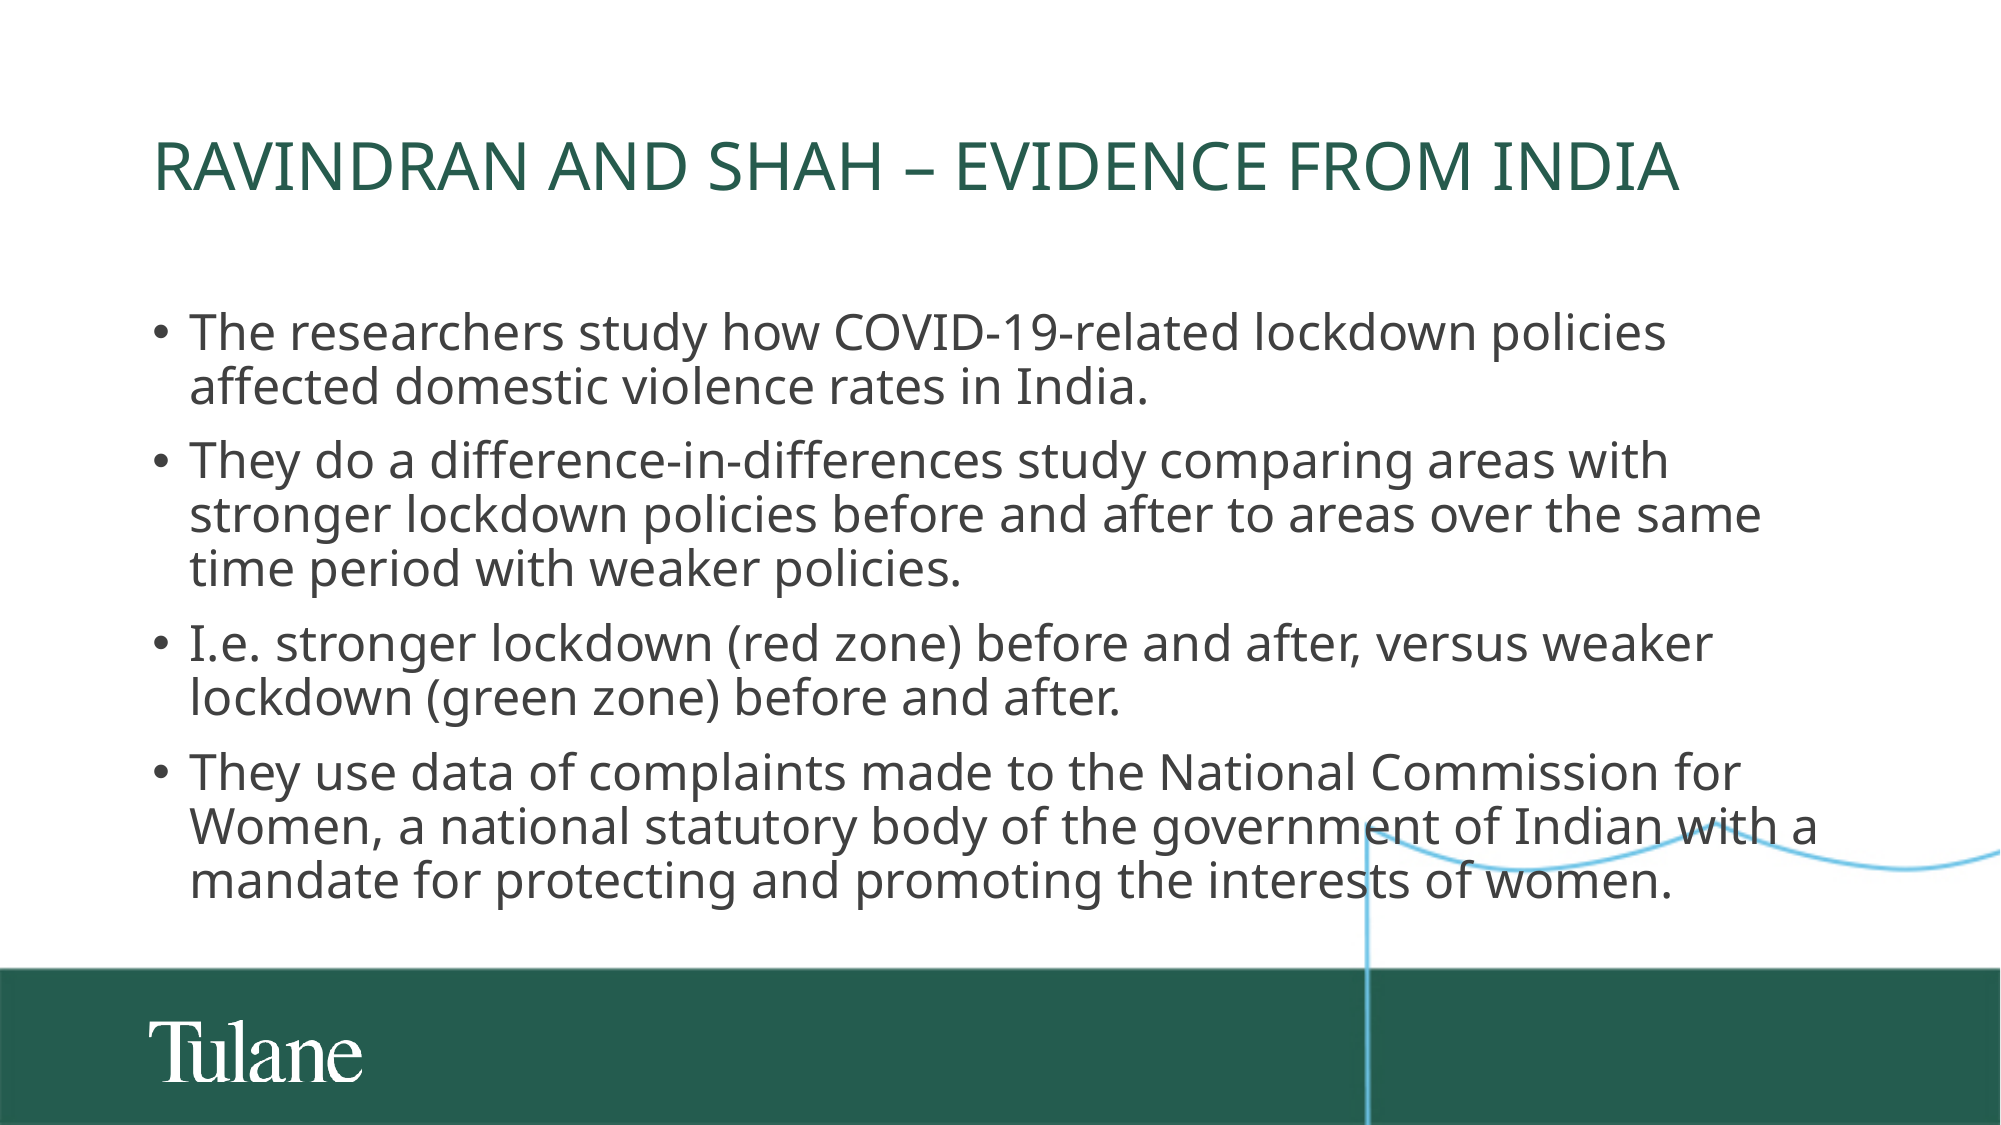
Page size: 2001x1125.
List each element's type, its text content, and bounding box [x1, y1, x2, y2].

list The researchers study how COVID-19-related lockdown policies affected domestic violence rates in India. They do a difference-in-differences study comparing areas with stronger lockdown policies before and after to areas over the same time period with weaker policies. I.e. stronger lockdown (red zone) before and after, versus weaker lockdown (green zone) before and after. They use data of complaints made to the National Commission for Women, a national statutory body of the government of Indian with a mandate for protecting and promoting the interests of women. [137, 299, 1863, 1014]
title Ravindran and Shah – Evidence from India [137, 59, 1863, 278]
picture [0, 0, 2001, 1125]
